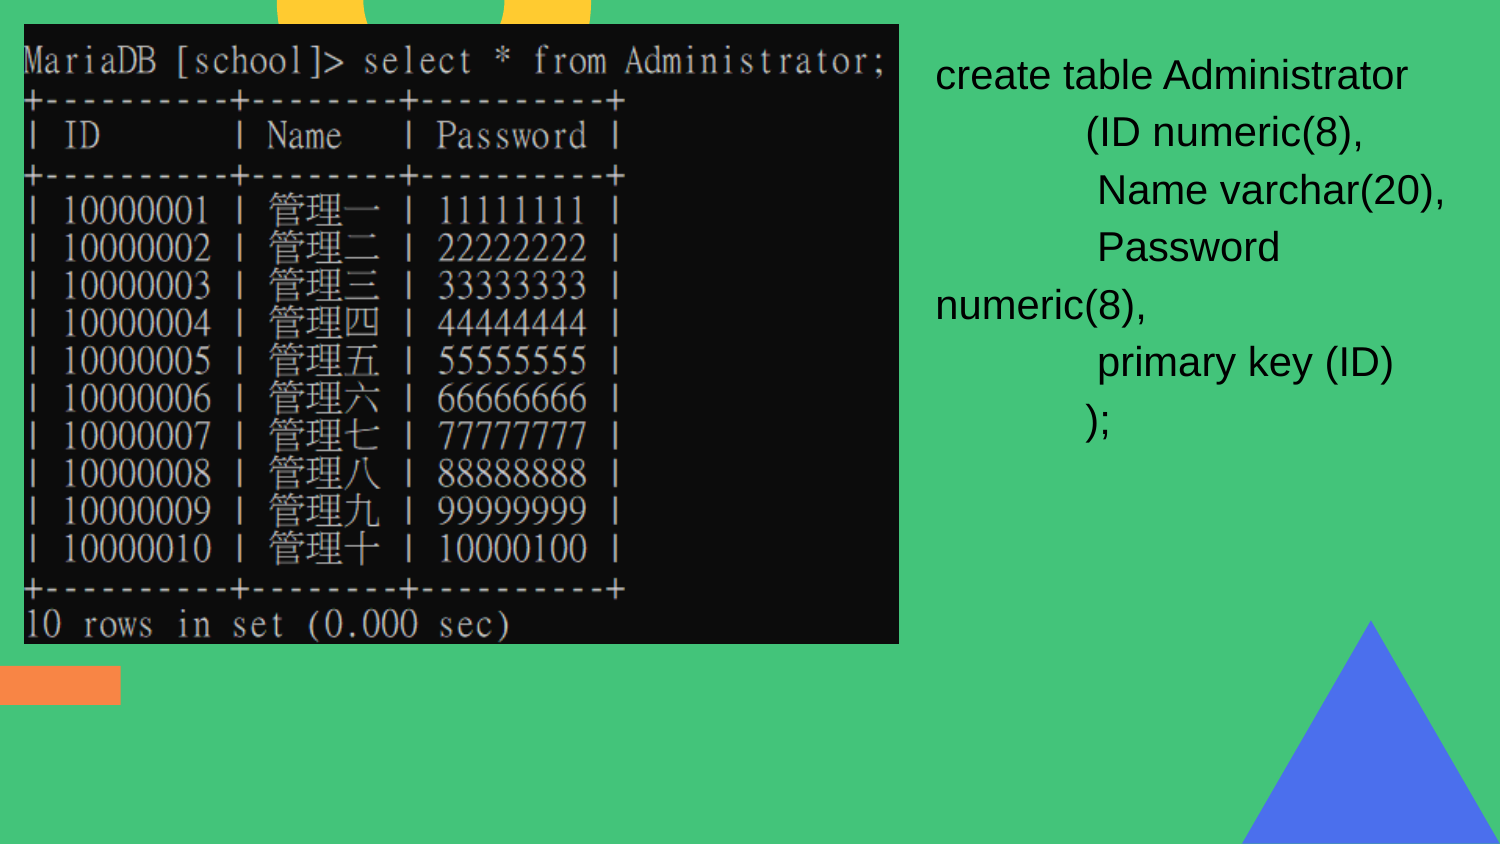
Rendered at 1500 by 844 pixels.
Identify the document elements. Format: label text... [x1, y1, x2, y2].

picture [24, 24, 899, 644]
text_box create table Administrator (ID numeric(8), Name varchar(20), Password numeric(8), primary key (ID) ); [920, 24, 1500, 458]
